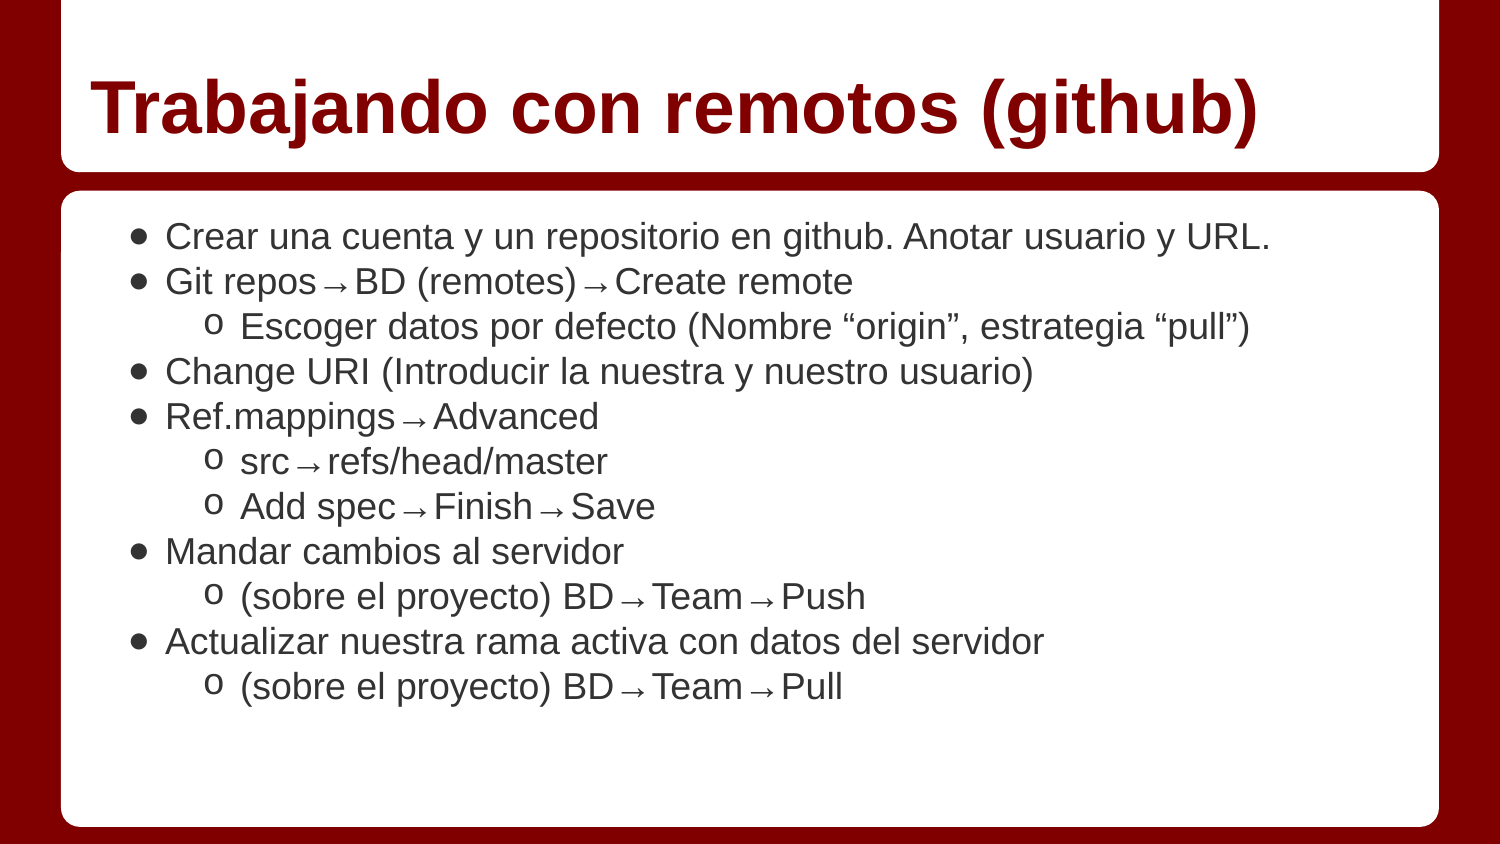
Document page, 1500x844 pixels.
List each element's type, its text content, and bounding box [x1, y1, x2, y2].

title Trabajando con remotos (github) [75, 22, 1425, 164]
list Crear una cuenta y un repositorio en github. Anotar usuario y URL. Git repos→BD (remotes)→Create remote Escoger datos por defecto (Nombre “origin”, estrategia “pull”) Change URI (Introducir la nuestra y nuestro usuario) Ref.mappings→Advanced src→refs/head/master Add spec→Finish→Save Mandar cambios al servidor (sobre el proyecto) BD→Team→Push Actualizar nuestra rama activa con datos del servidor (sobre el proyecto) BD→Team→Pull [75, 196, 1425, 808]
